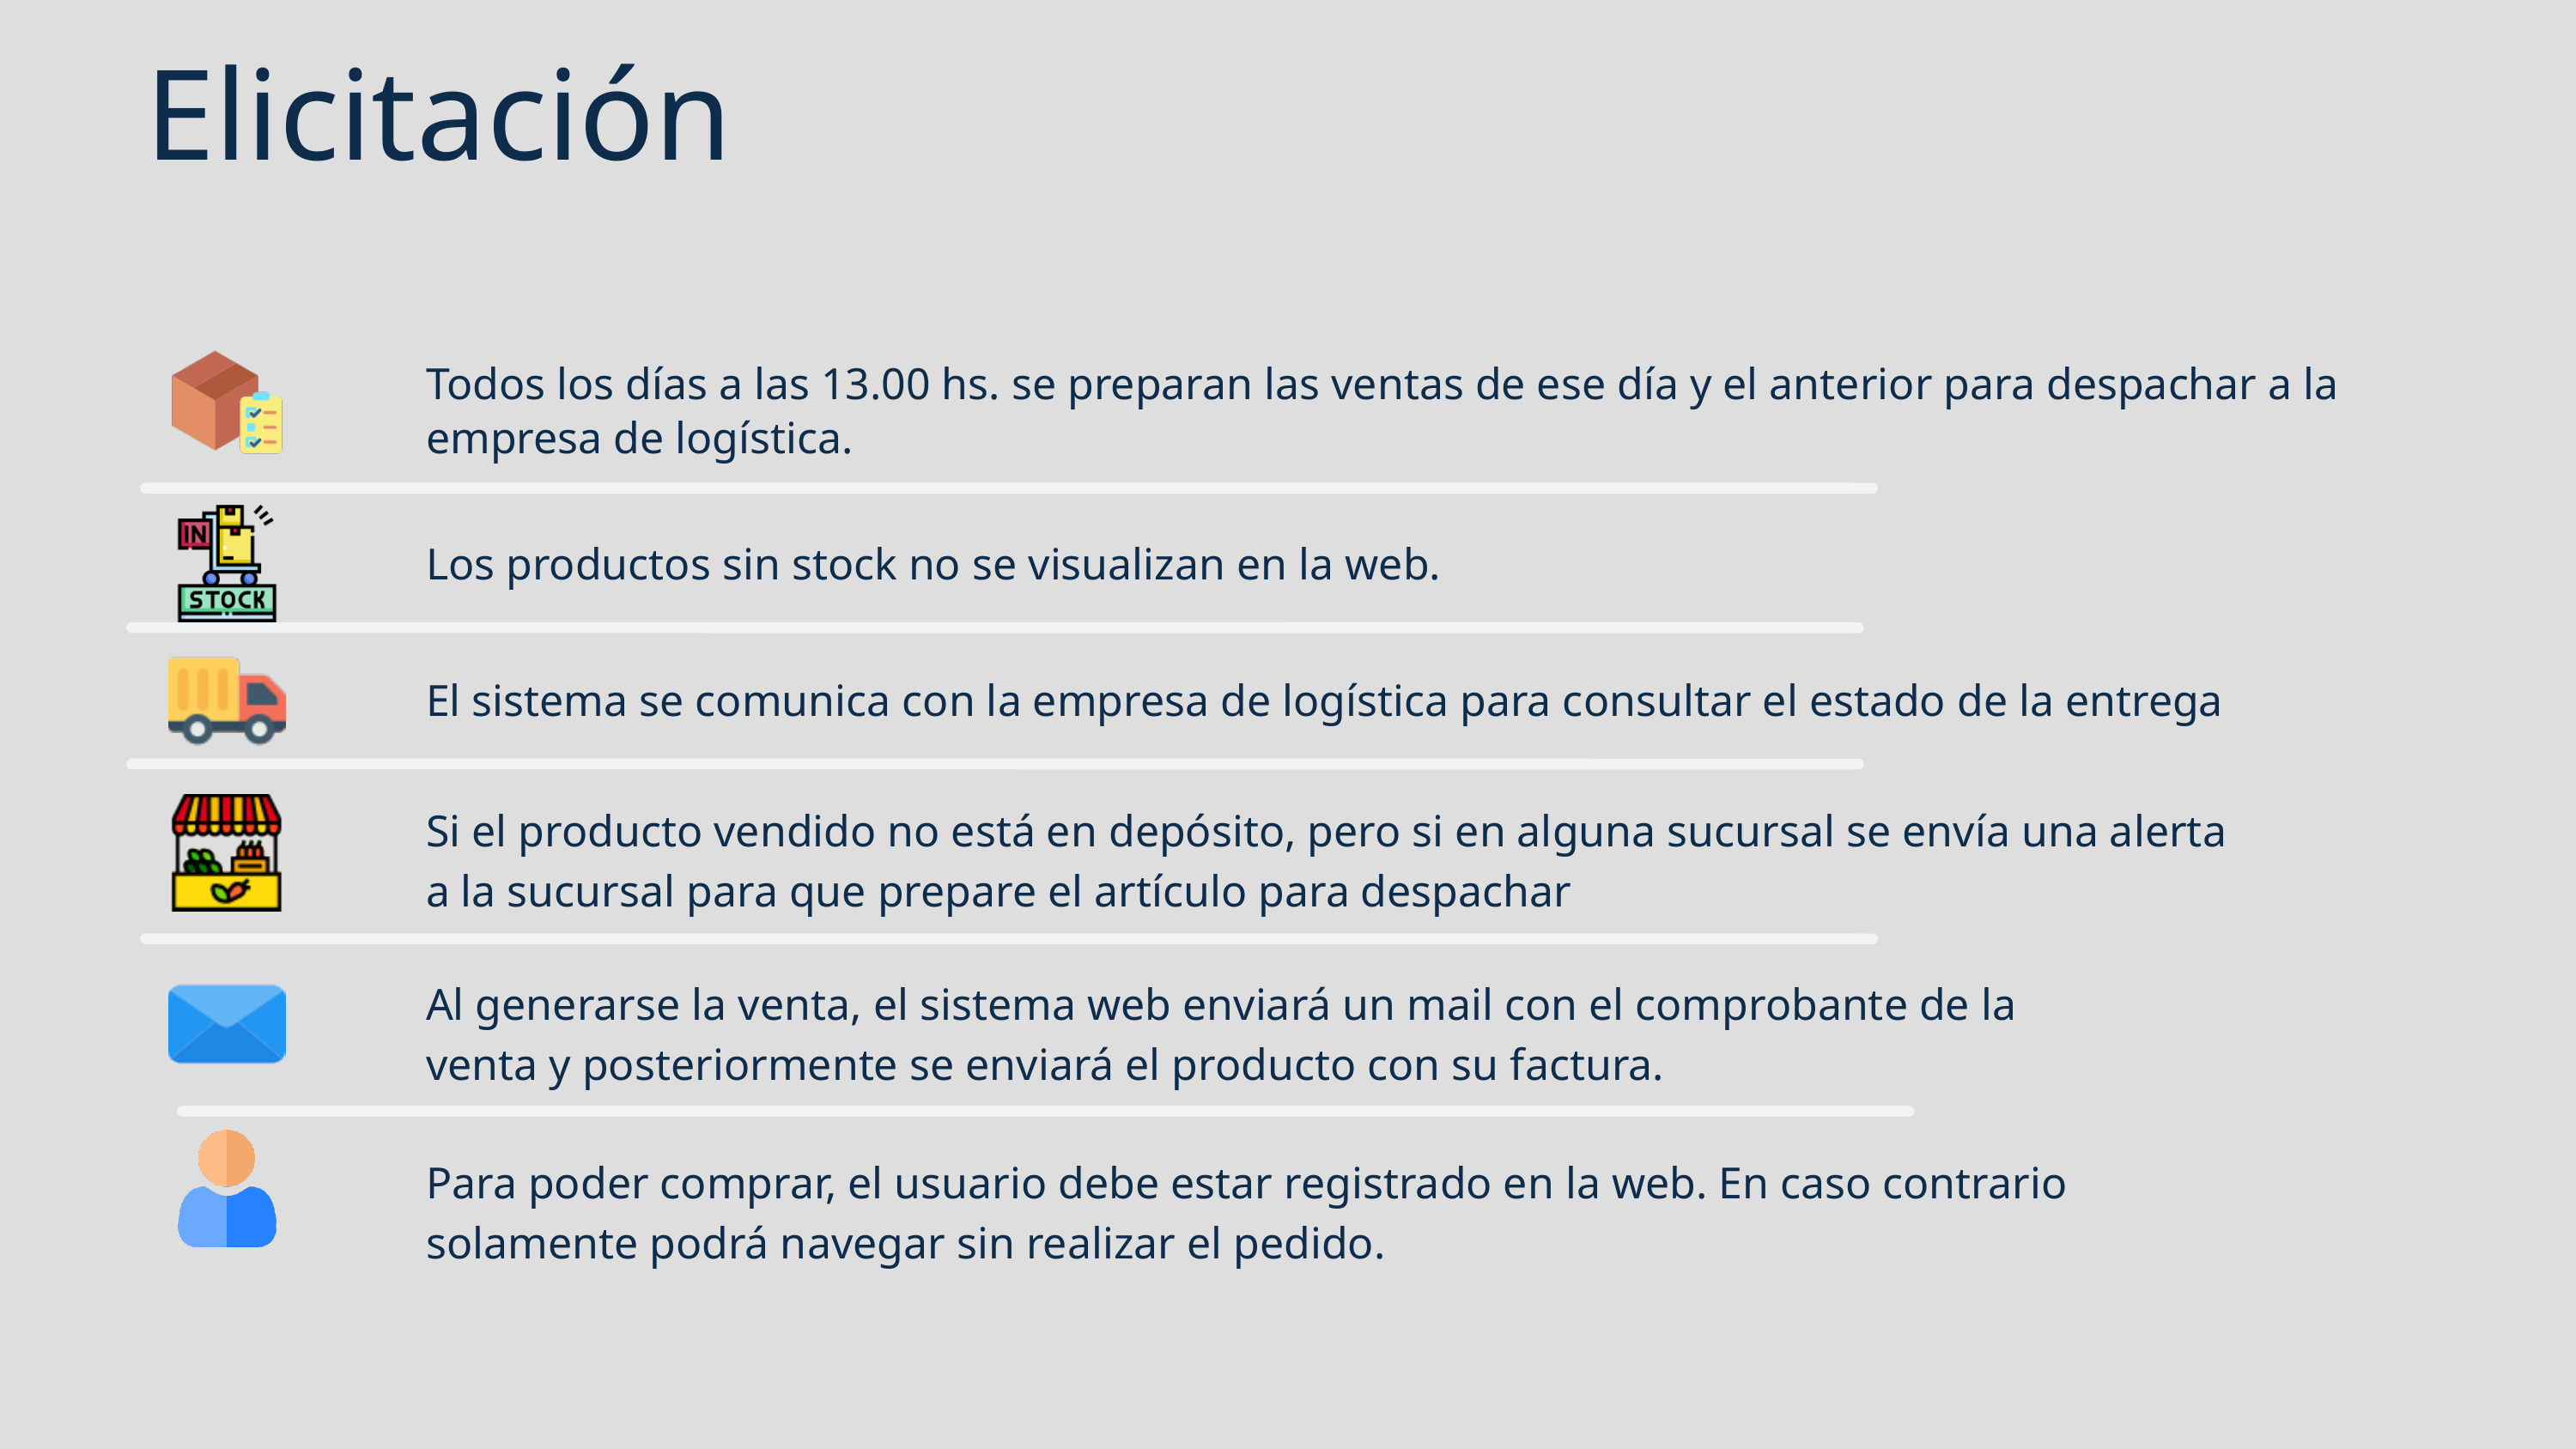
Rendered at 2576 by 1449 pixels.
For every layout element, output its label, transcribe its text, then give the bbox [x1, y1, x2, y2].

text_box Al generarse la venta, el sistema web enviará un mail con el comprobante de la venta y posteriormente se enviará el producto con su factura. [426, 968, 2099, 1089]
picture [168, 794, 286, 912]
text_box Elicitación [145, 34, 2137, 185]
picture [168, 643, 286, 761]
text_box Para poder comprar, el usuario debe estar registrado en la web. En caso contrario solamente podrá navegar sin realizar el pedido. [426, 1147, 2233, 1268]
text_box Los productos sin stock no se visualizan en la web. [426, 528, 2190, 589]
text_box El sistema se comunica con la empresa de logística para consultar el estado de la entrega [426, 665, 2393, 726]
text_box Todos los días a las 13.00 hs. se preparan las ventas de ese día y el anterior para despachar a la empresa de logística. [426, 353, 2393, 463]
picture [168, 505, 286, 622]
text_box Si el producto vendido no está en depósito, pero si en alguna sucursal se envía una alerta a la sucursal para que prepare el artículo para despachar [426, 795, 2254, 916]
picture [168, 343, 286, 461]
picture [168, 1130, 286, 1247]
picture [168, 966, 286, 1083]
